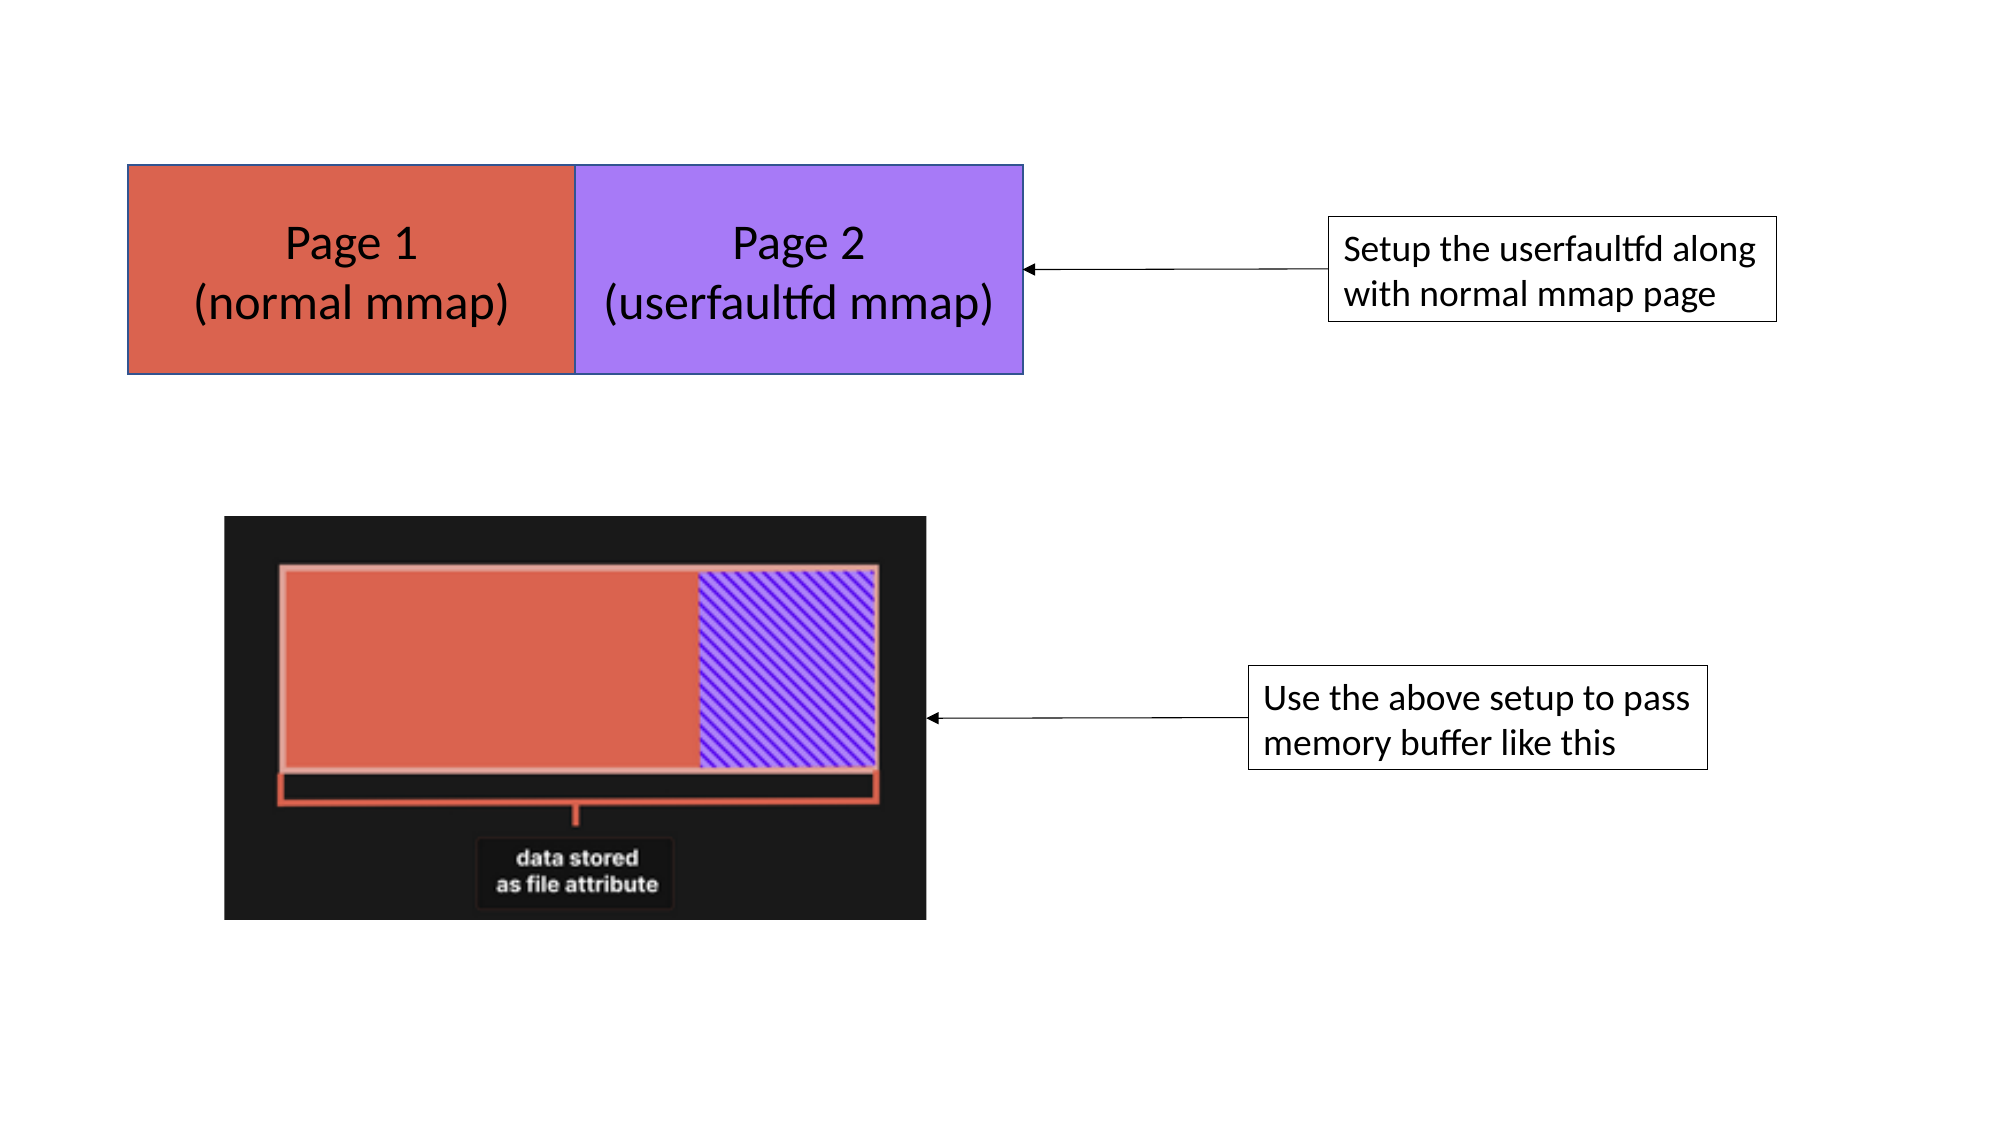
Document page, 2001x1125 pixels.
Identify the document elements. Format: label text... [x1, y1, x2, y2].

picture [224, 516, 927, 920]
text_box Use the above setup to pass memory buffer like this [1248, 665, 1708, 770]
text_box Page 2 (userfaultfd mmap) [574, 164, 1024, 375]
text_box Setup the userfaultfd along with normal mmap page [1328, 216, 1777, 322]
text_box Page 1 (normal mmap) [127, 164, 574, 375]
